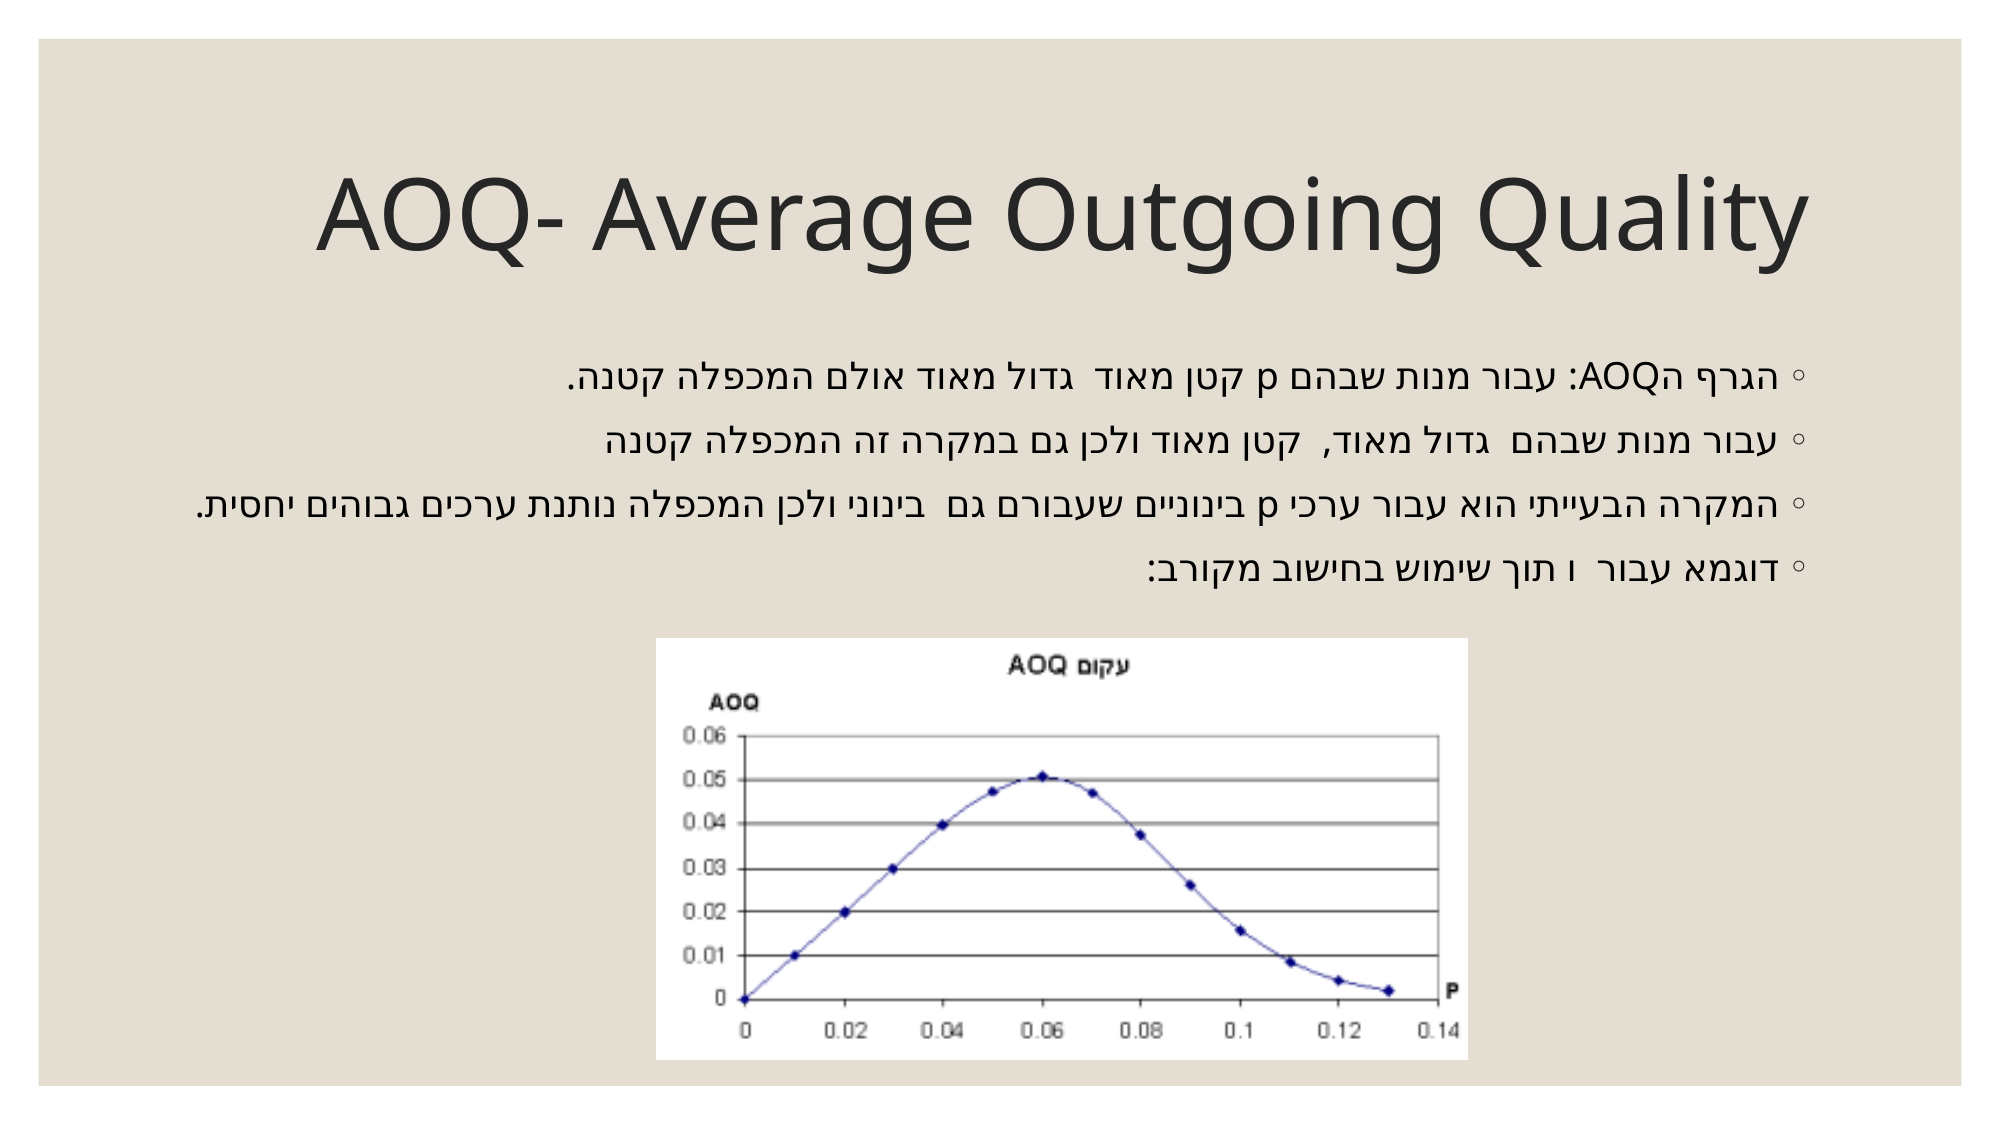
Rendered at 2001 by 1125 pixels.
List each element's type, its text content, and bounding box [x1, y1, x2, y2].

picture [656, 638, 1468, 1060]
title AOQ- Average Outgoing Quality [174, 105, 1825, 331]
